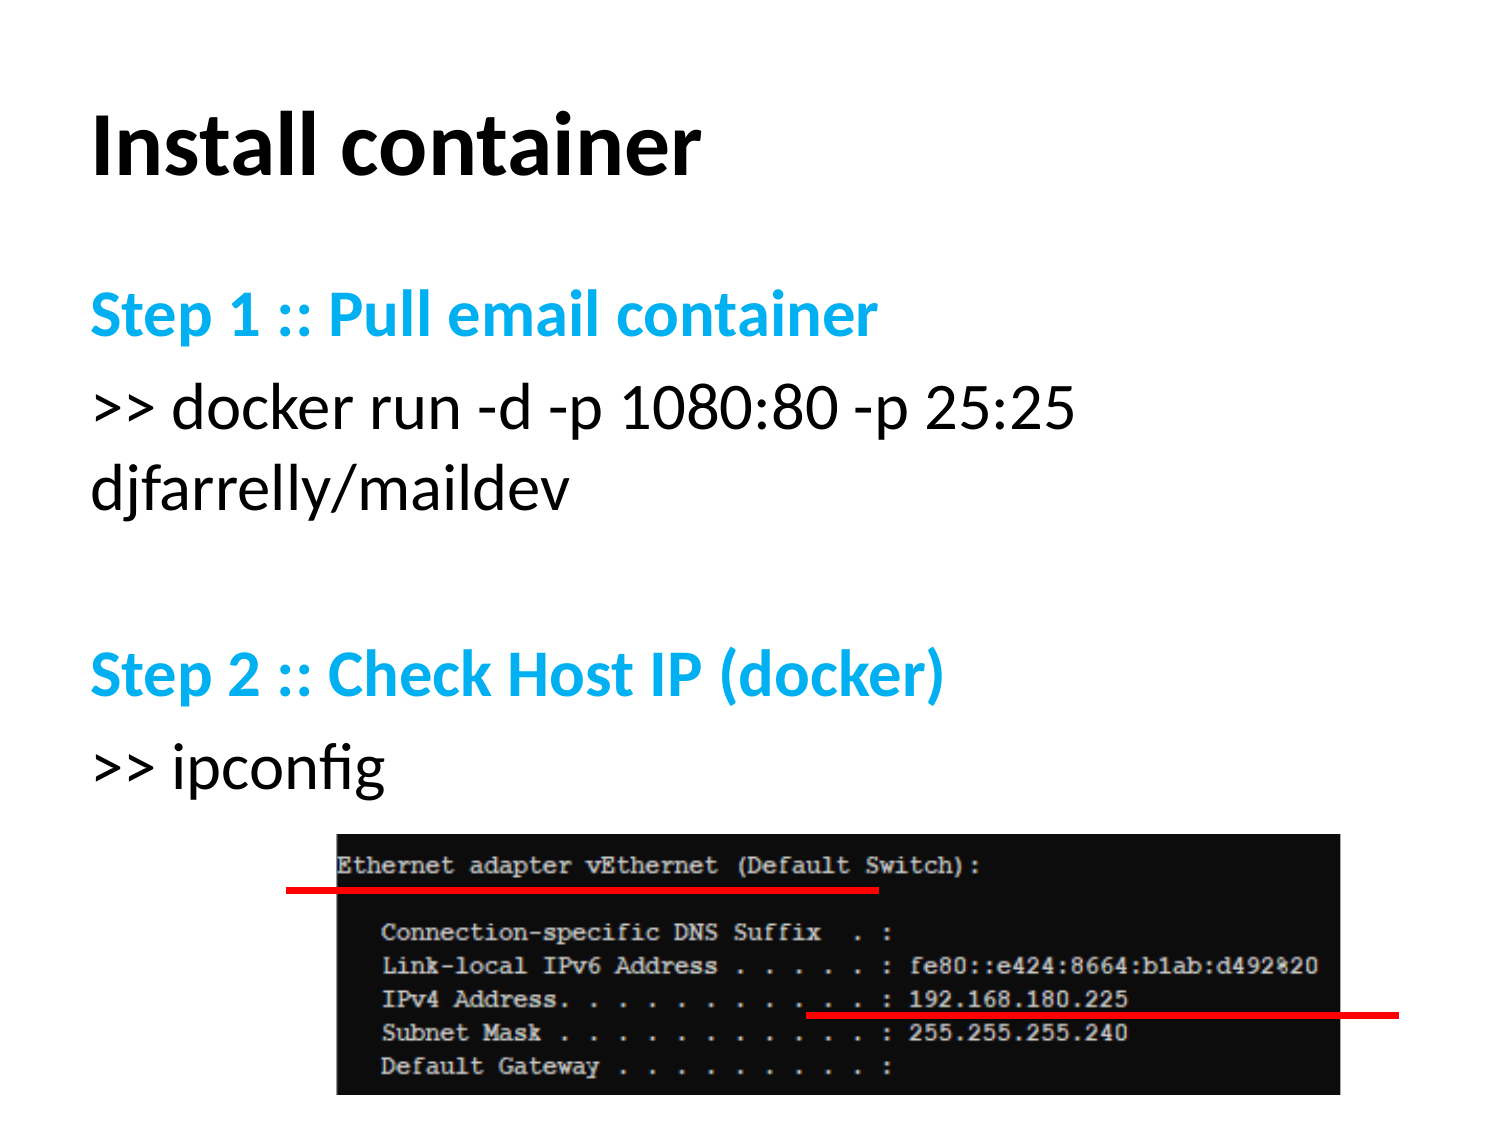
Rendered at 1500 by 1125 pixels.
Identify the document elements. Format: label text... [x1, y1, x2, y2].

list Step 1 :: Pull email container >> docker run -d -p 1080:80 -p 25:25 djfarrelly/maildev Step 2 :: Check Host IP (docker) >> ipconfig [75, 262, 1425, 1005]
title Install container [75, 45, 1425, 233]
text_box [285, 834, 1399, 1095]
